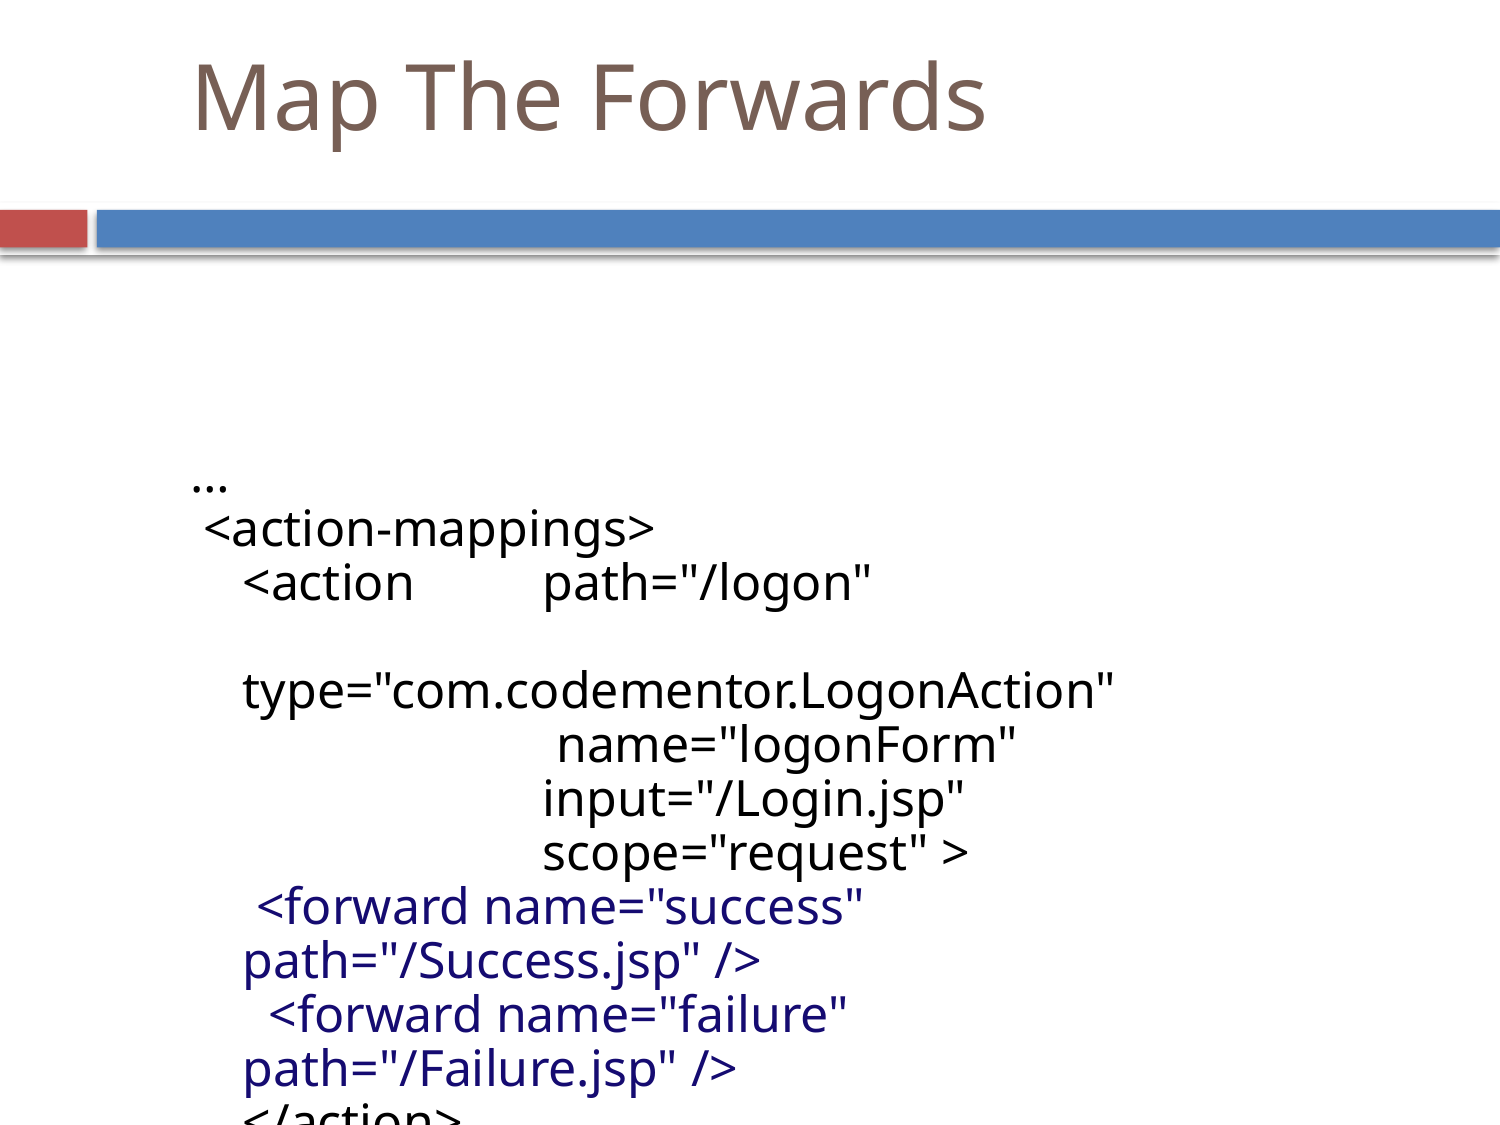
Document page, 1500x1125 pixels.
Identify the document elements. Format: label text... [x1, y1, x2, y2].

text_box Map The Forwards [175, 0, 1500, 188]
text_box … <action-mappings> <action path="/logon" type="com.codementor.LogonAction" name="logonForm" input="/Login.jsp" scope="request" > <forward name="success" path="/Success.jsp" /> <forward name="failure" path="/Failure.jsp" /> </action> </action-mappings> </struts-config> [175, 304, 1339, 980]
